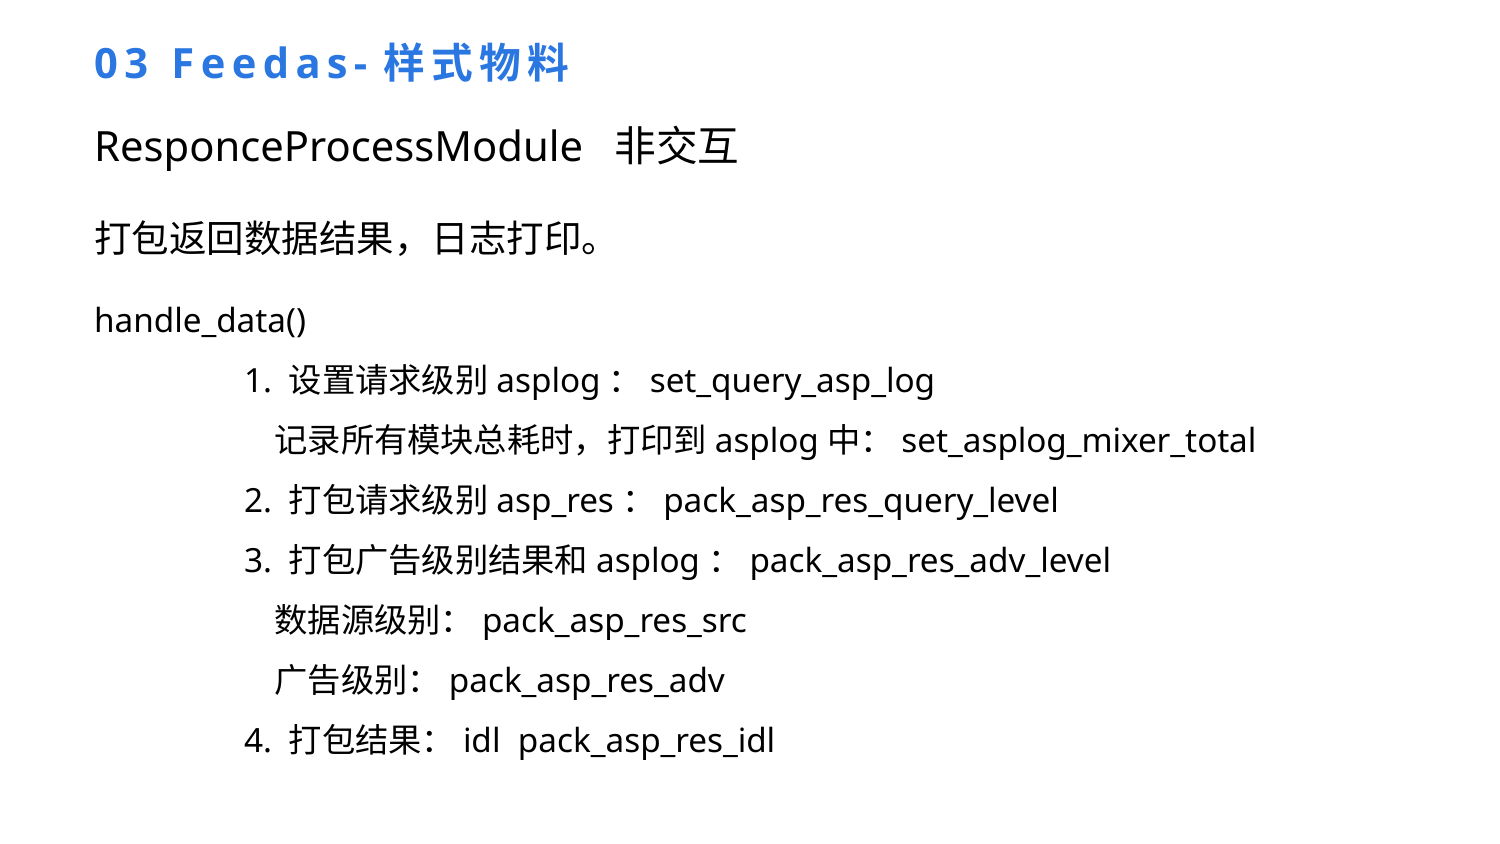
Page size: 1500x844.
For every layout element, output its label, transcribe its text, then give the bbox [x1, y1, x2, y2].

text_box 03 Feedas-样式物料 [86, 29, 808, 95]
text_box ResponceProcessModule 非交互 打包返回数据结果，日志打印。 handle_data() 1. 设置请求级别asplog：set_query_asp_log 记录所有模块总耗时，打印到asplog中：set_asplog_mixer_total 2. 打包请求级别asp_res：pack_asp_res_query_level 3. 打包广告级别结果和asplog：pack_asp_res_adv_level 数据源级别：pack_asp_res_src 广告级别：pack_asp_res_adv 4. 打包结果：idl pack_asp_res_idl [86, 62, 1479, 767]
